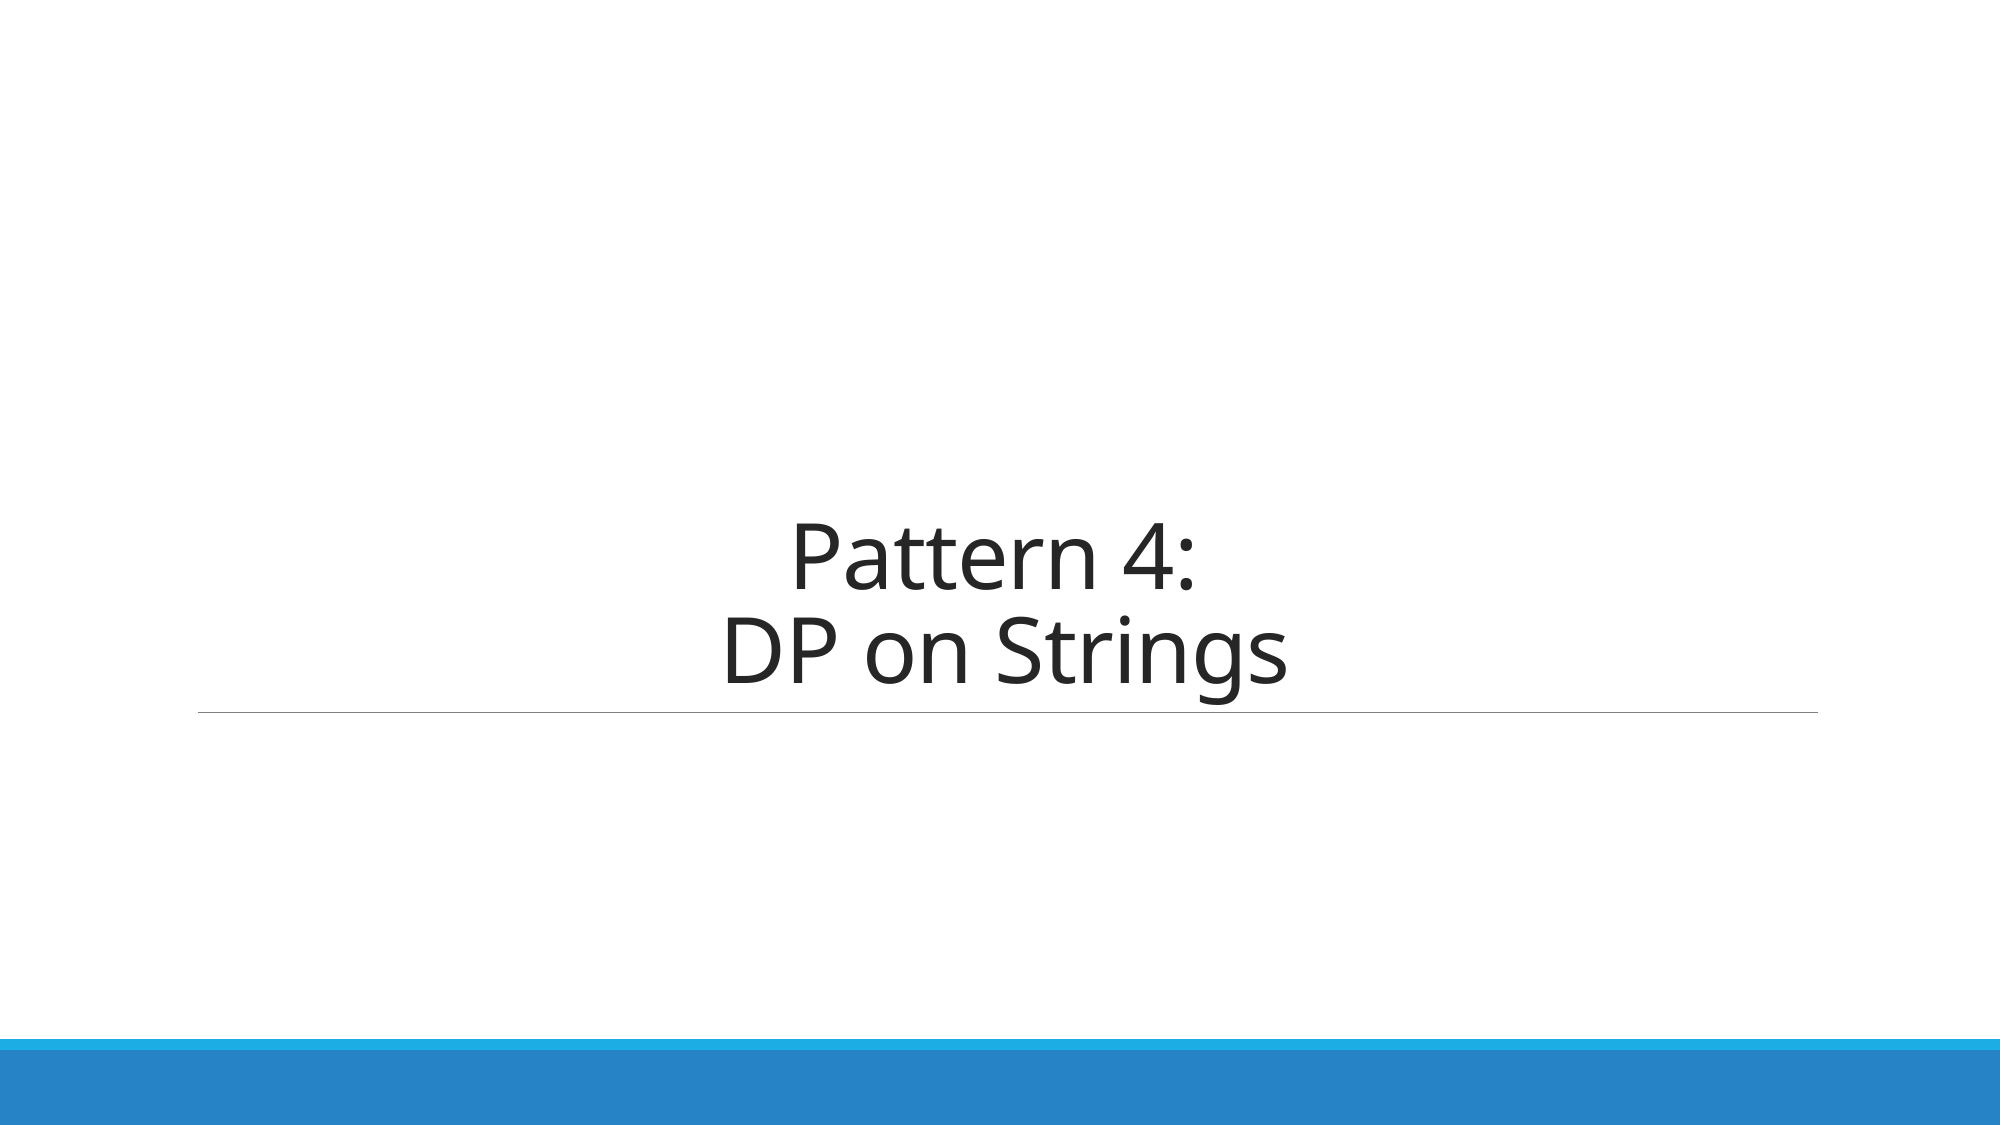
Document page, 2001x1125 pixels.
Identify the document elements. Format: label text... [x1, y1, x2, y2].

title Pattern 4: DP on Strings [180, 124, 1830, 710]
